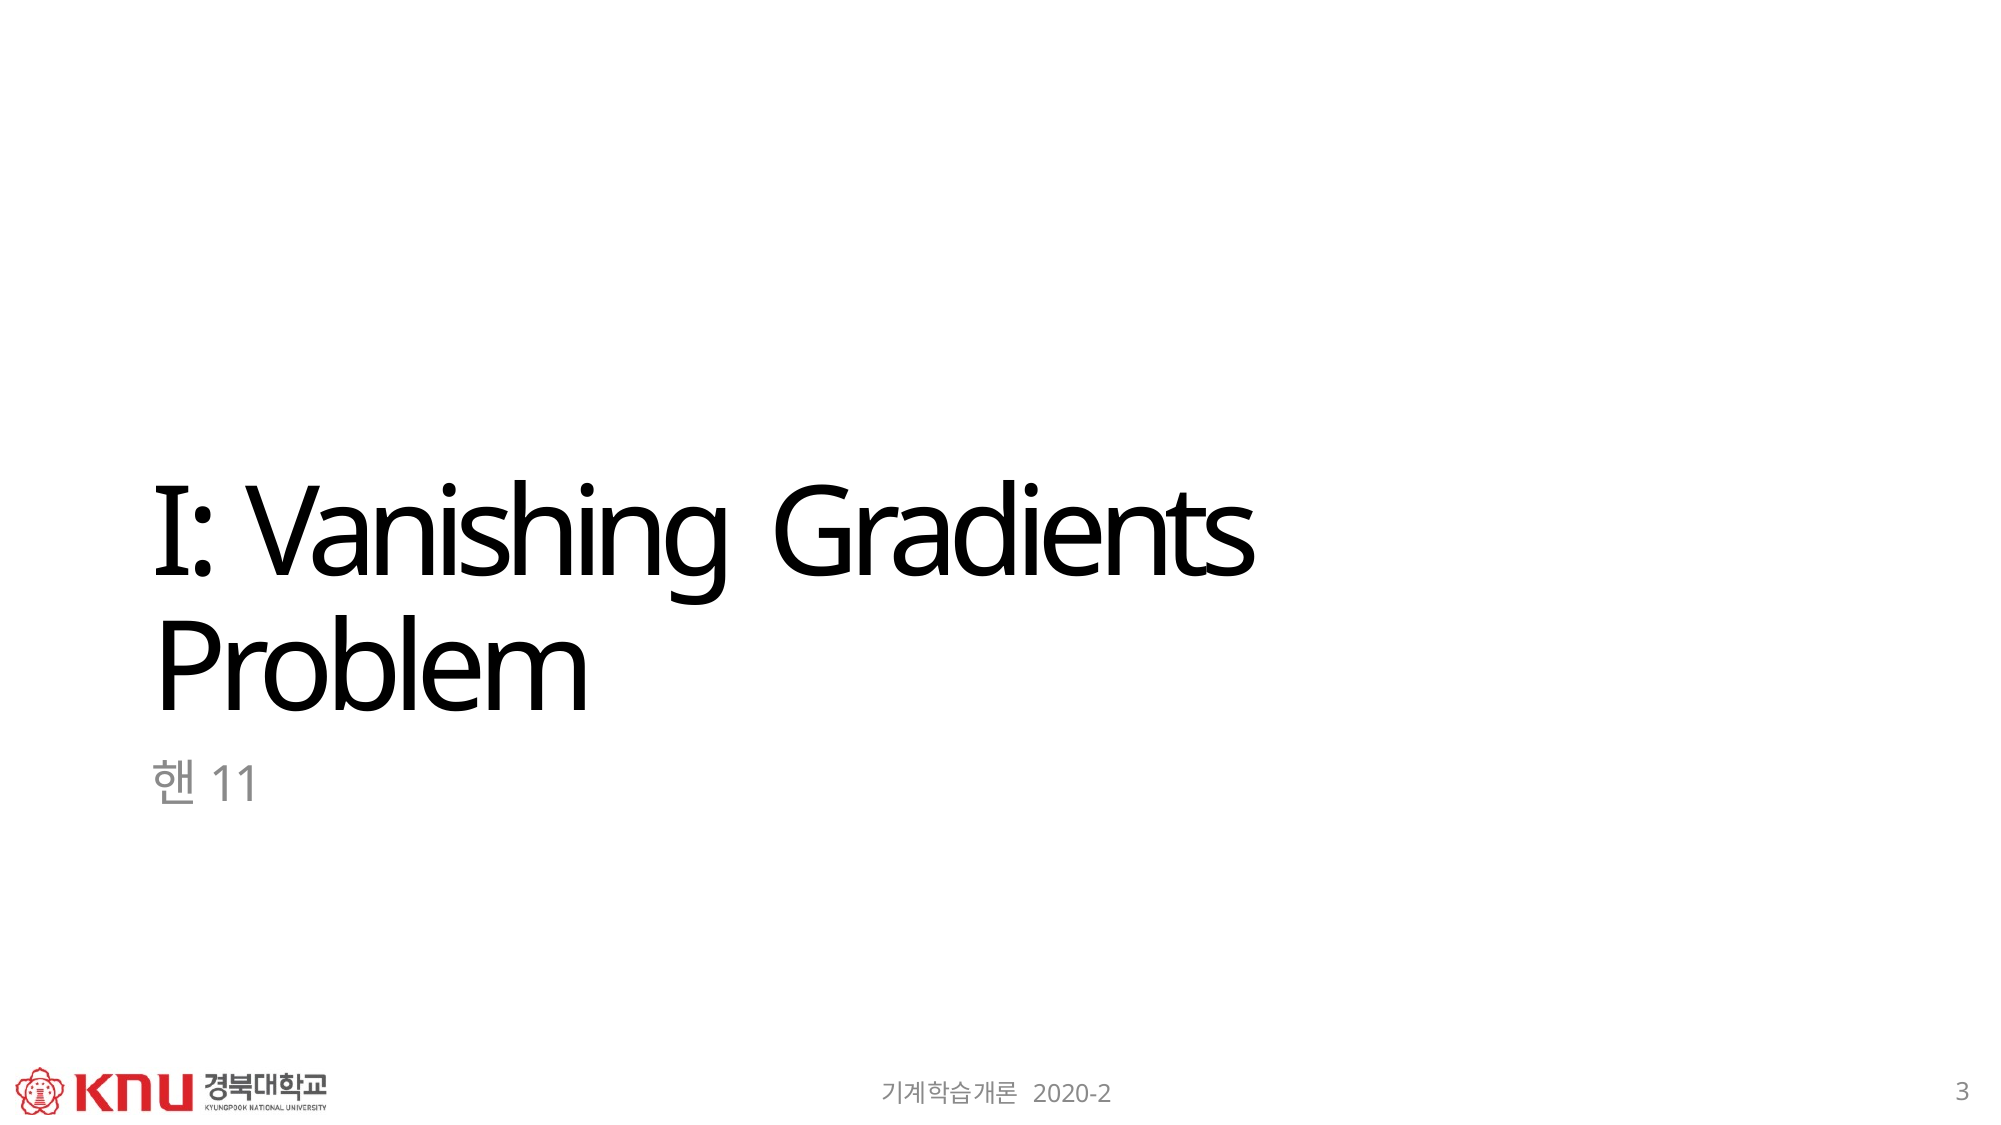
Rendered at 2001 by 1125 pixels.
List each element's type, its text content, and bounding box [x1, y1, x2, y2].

picture [15, 1067, 327, 1115]
footer 기계학습개론 2020-2 [878, 1073, 1121, 1125]
text_box 3 [1949, 1071, 1990, 1110]
title I: Vanishing Gradients Problem 핸11 [149, 446, 1449, 812]
